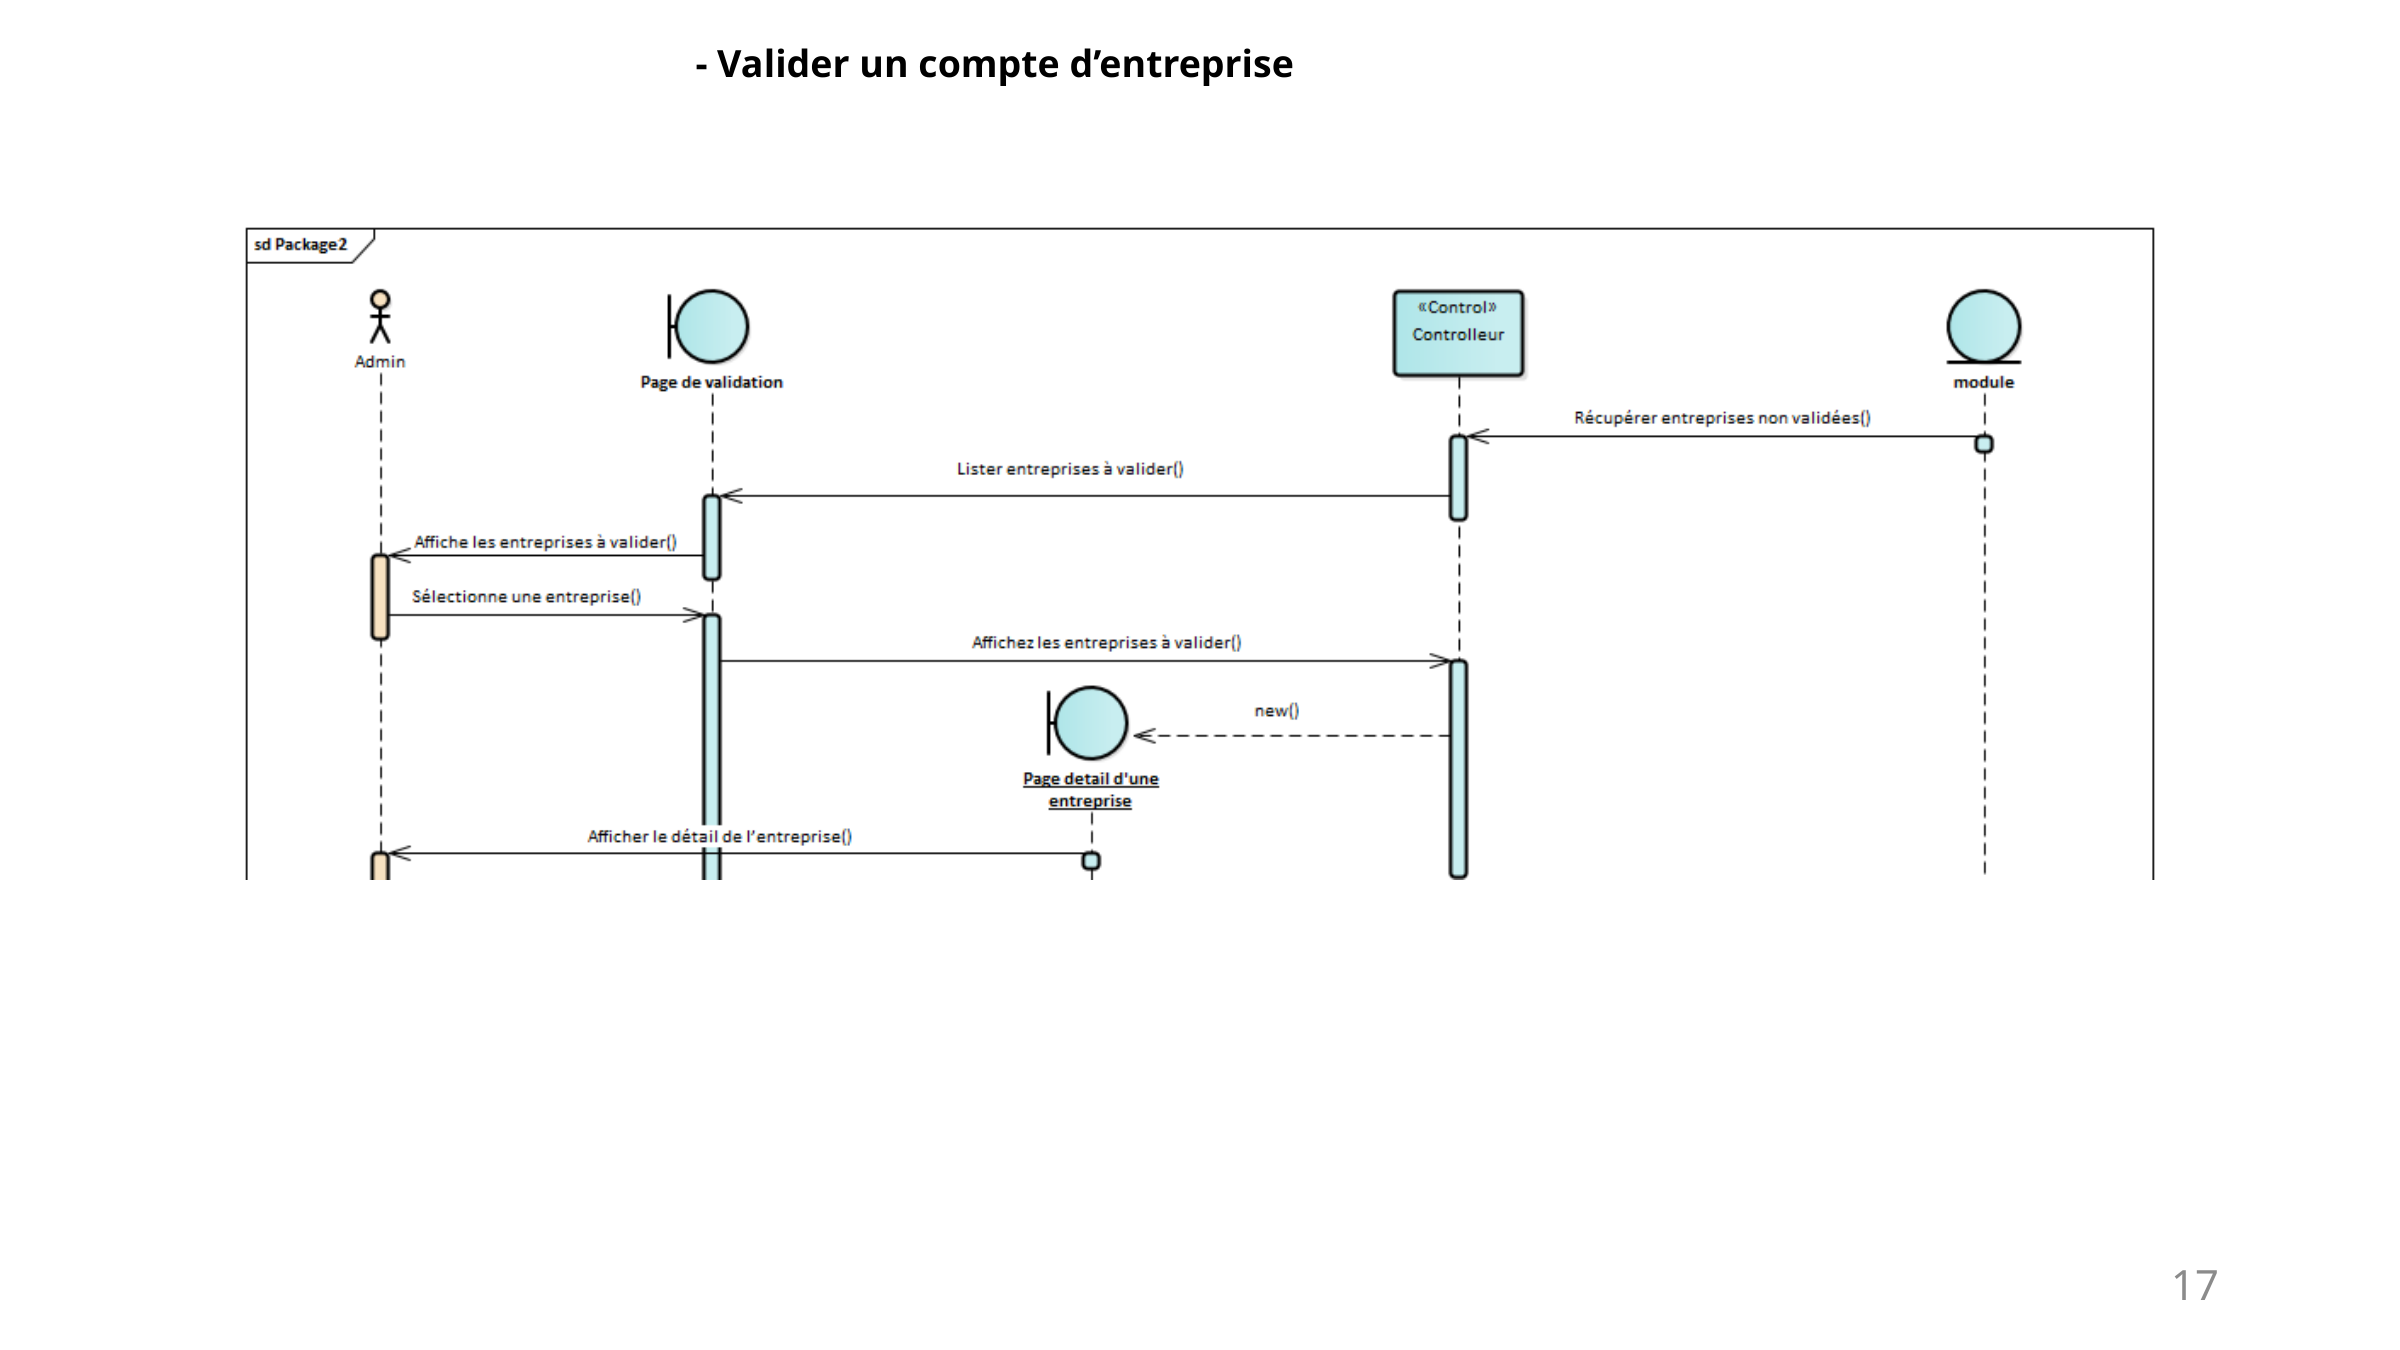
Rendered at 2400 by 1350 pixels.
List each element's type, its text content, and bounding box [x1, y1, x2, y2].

text_box - Valider un compte d’entreprise [530, 29, 1824, 93]
picture [236, 218, 2163, 880]
slide_number 17 [1695, 1251, 2235, 1324]
